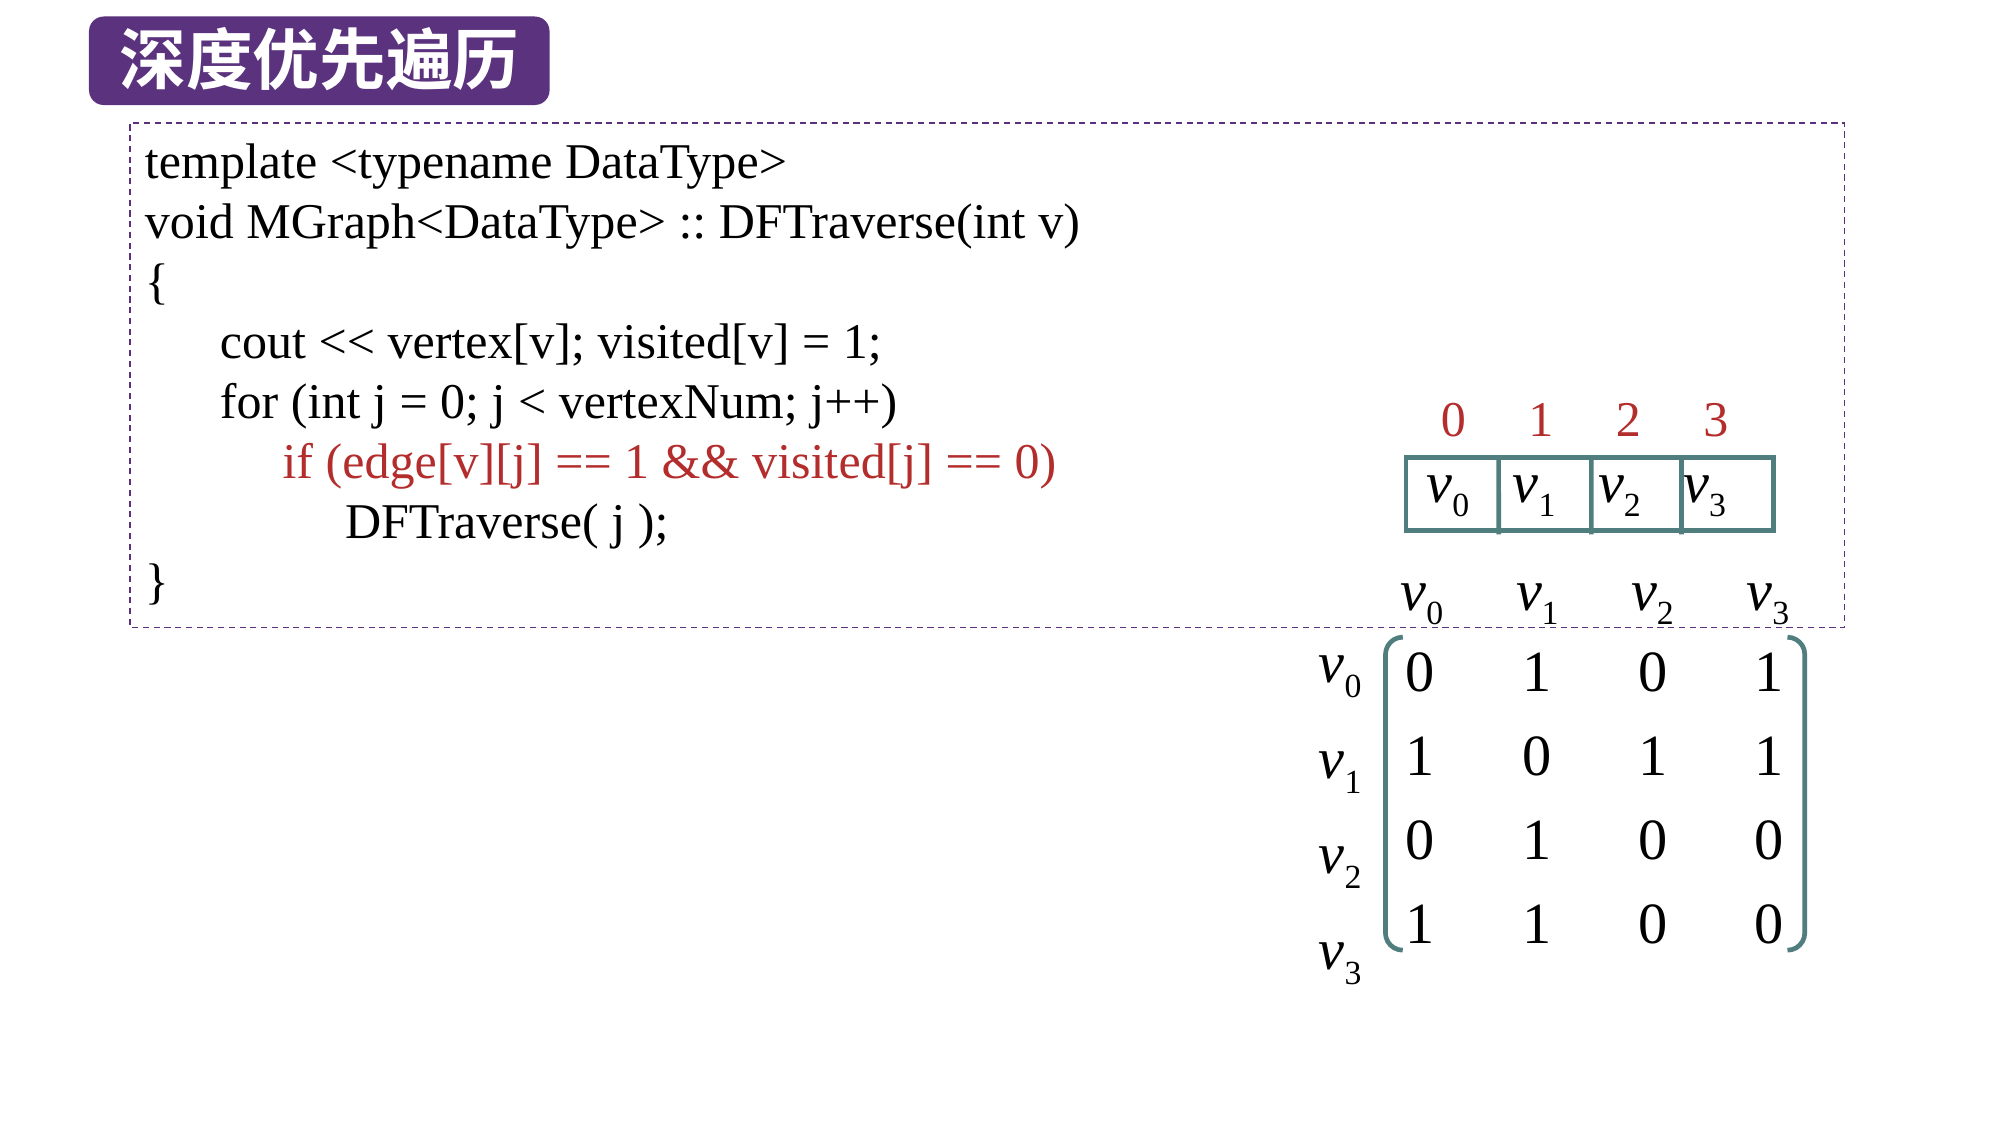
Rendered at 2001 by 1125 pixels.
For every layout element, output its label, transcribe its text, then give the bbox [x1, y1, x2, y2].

text_box template <typename DataType> void MGraph<DataType> :: DFTraverse(int v) { cout << vertex[v]; visited[v] = 1; for (int j = 0; j < vertexNum; j++) if (edge[v][j] == 1 && visited[j] == 0) DFTraverse( j ); } [129, 123, 1845, 628]
text_box [87, 15, 541, 107]
text_box 深度优先遍历 [104, 10, 560, 105]
text_box 0 1 2 3 [1426, 379, 1774, 455]
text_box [1304, 544, 1845, 953]
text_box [1405, 457, 1774, 535]
